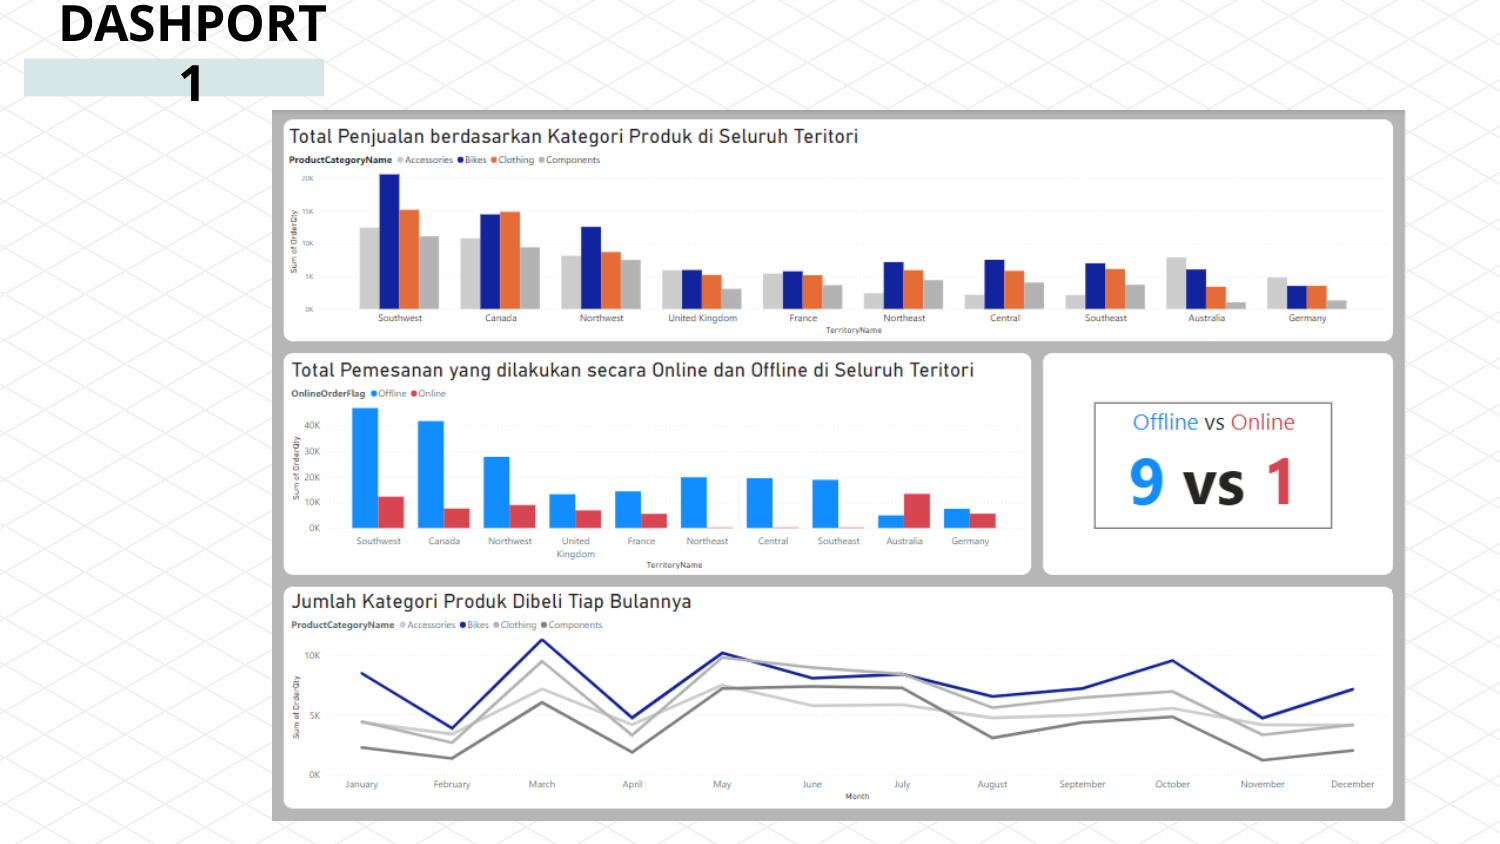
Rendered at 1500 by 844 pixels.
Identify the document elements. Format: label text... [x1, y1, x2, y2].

picture [271, 110, 1406, 822]
title DASHPORT 1 [24, 4, 362, 99]
